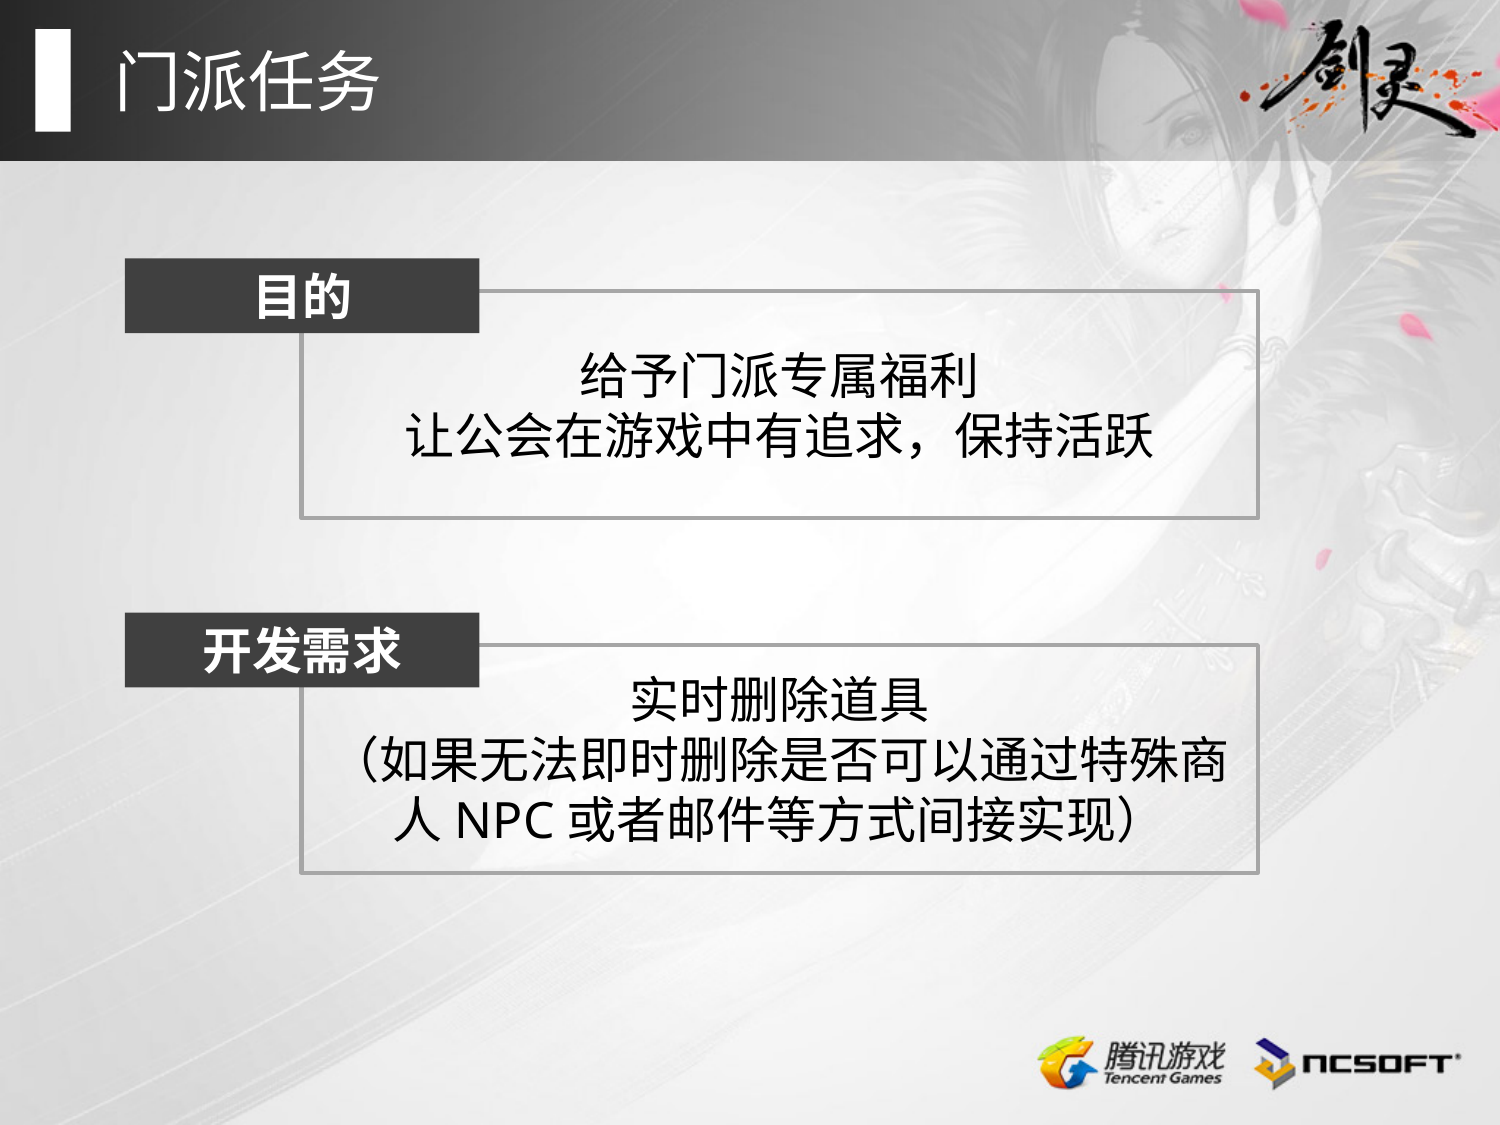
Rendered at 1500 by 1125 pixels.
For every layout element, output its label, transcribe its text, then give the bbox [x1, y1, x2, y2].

text_box 开发需求 [124, 612, 480, 688]
text_box 目的 [124, 258, 480, 334]
text_box [33, 27, 73, 134]
text_box [0, 0, 1500, 163]
picture [0, 163, 1500, 1125]
text_box 给予门派专属福利 让公会在游戏中有追求，保持活跃 [299, 289, 1260, 520]
text_box 实时删除道具 （如果无法即时删除是否可以通过特殊商人NPC或者邮件等方式间接实现） [299, 643, 1260, 875]
text_box 门派任务 [100, 32, 1187, 128]
